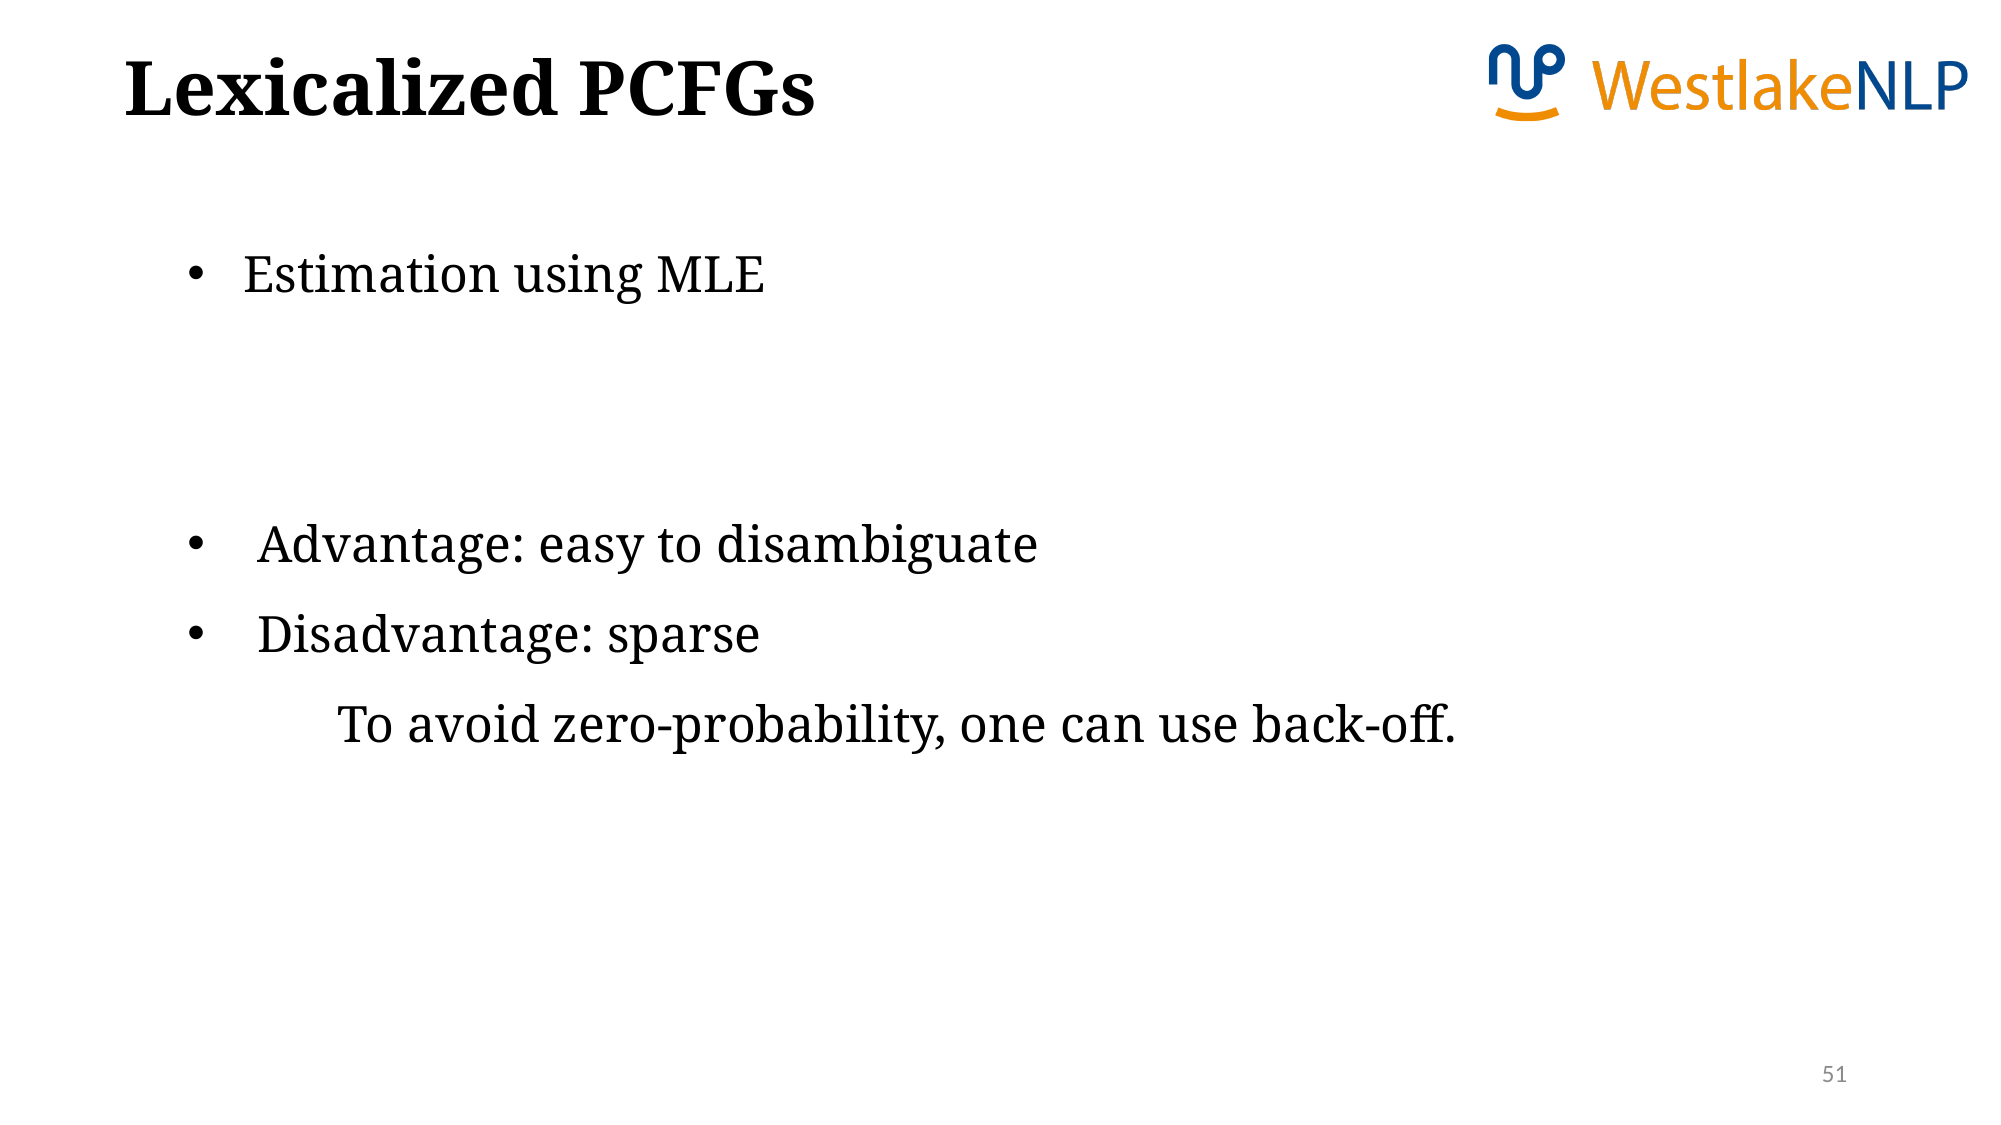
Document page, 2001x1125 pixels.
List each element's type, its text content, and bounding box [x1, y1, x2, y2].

picture [1459, 0, 2000, 170]
slide_number 51 [1412, 1042, 1863, 1103]
text_box Lexicalized PCFGs [109, 33, 1310, 138]
